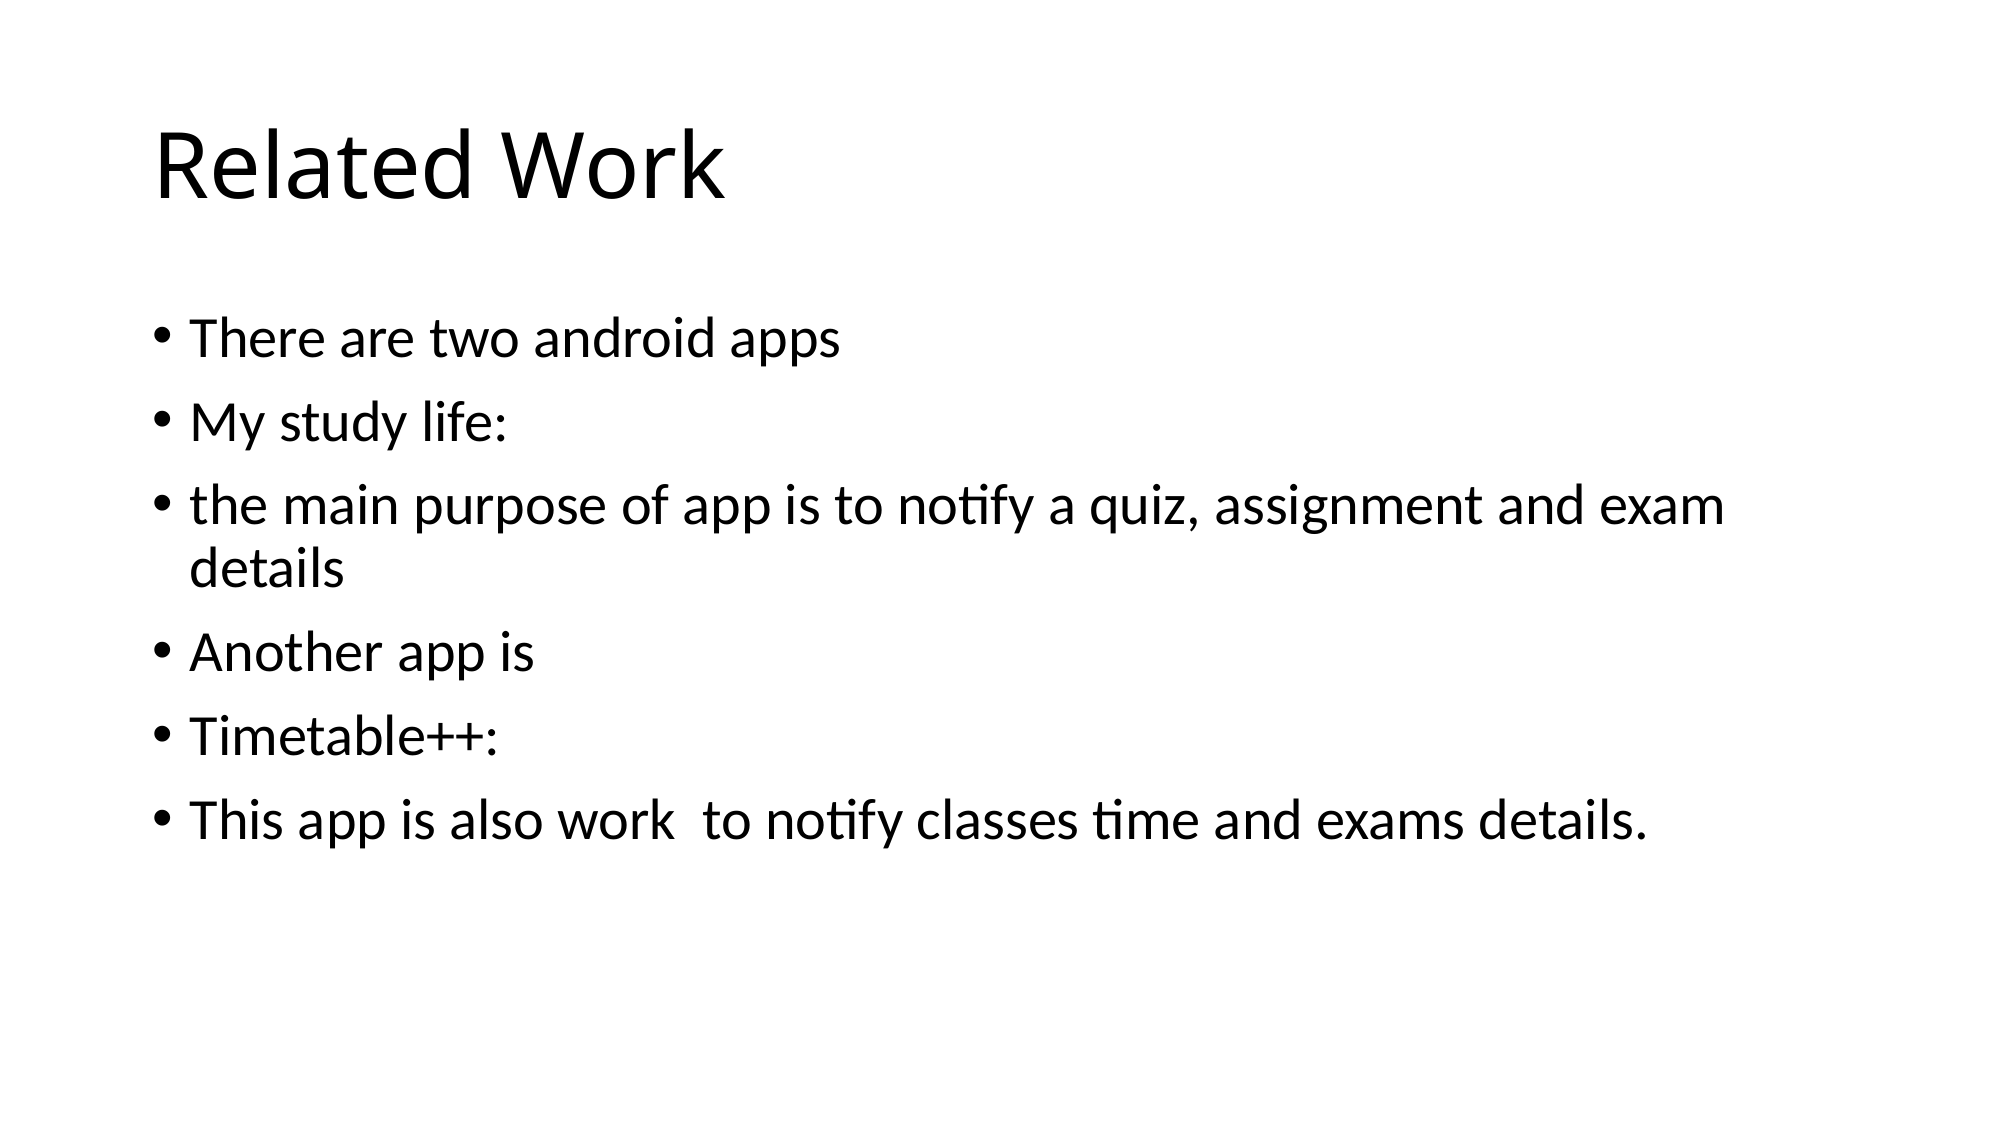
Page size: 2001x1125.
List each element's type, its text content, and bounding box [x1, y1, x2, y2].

list There are two android apps My study life: the main purpose of app is to notify a quiz, assignment and exam details Another app is Timetable++: This app is also work to notify classes time and exams details. [137, 299, 1863, 1014]
title Related Work [137, 59, 1863, 278]
